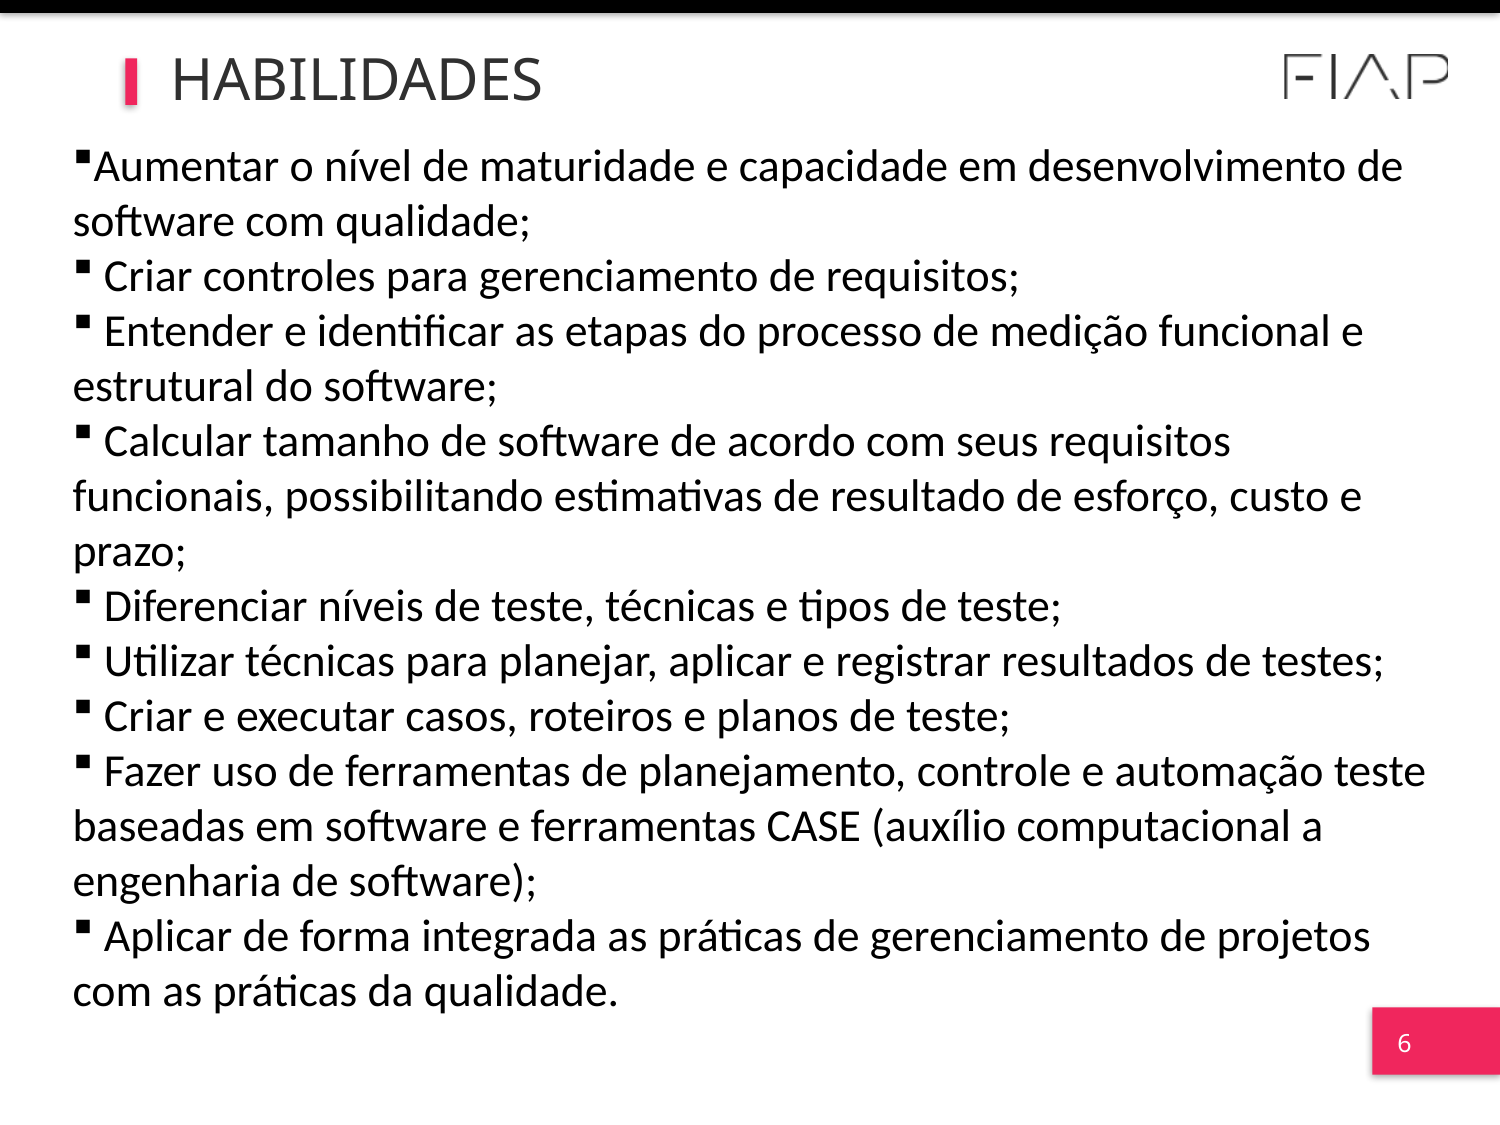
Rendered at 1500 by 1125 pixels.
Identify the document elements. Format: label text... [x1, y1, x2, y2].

text_box Aumentar o nível de maturidade e capacidade em desenvolvimento de software com qualidade; Criar controles para gerenciamento de requisitos; Entender e identificar as etapas do processo de medição funcional e estrutural do software; Calcular tamanho de software de acordo com seus requisitos funcionais, possibilitando estimativas de resultado de esforço, custo e prazo; Diferenciar níveis de teste, técnicas e tipos de teste; Utilizar técnicas para planejar, aplicar e registrar resultados de testes; Criar e executar casos, roteiros e planos de teste; Fazer uso de ferramentas de planejamento, controle e automação teste baseadas em software e ferramentas CASE (auxílio computacional a engenharia de software); Aplicar de forma integrada as práticas de gerenciamento de projetos com as práticas da qualidade. [57, 128, 1448, 1023]
text_box 6 [1382, 1019, 1427, 1065]
text_box [1372, 1007, 1500, 1075]
text_box HABILIDADES [155, 42, 955, 121]
text_box [0, 0, 1500, 14]
text_box [125, 58, 138, 106]
picture [1283, 53, 1449, 99]
